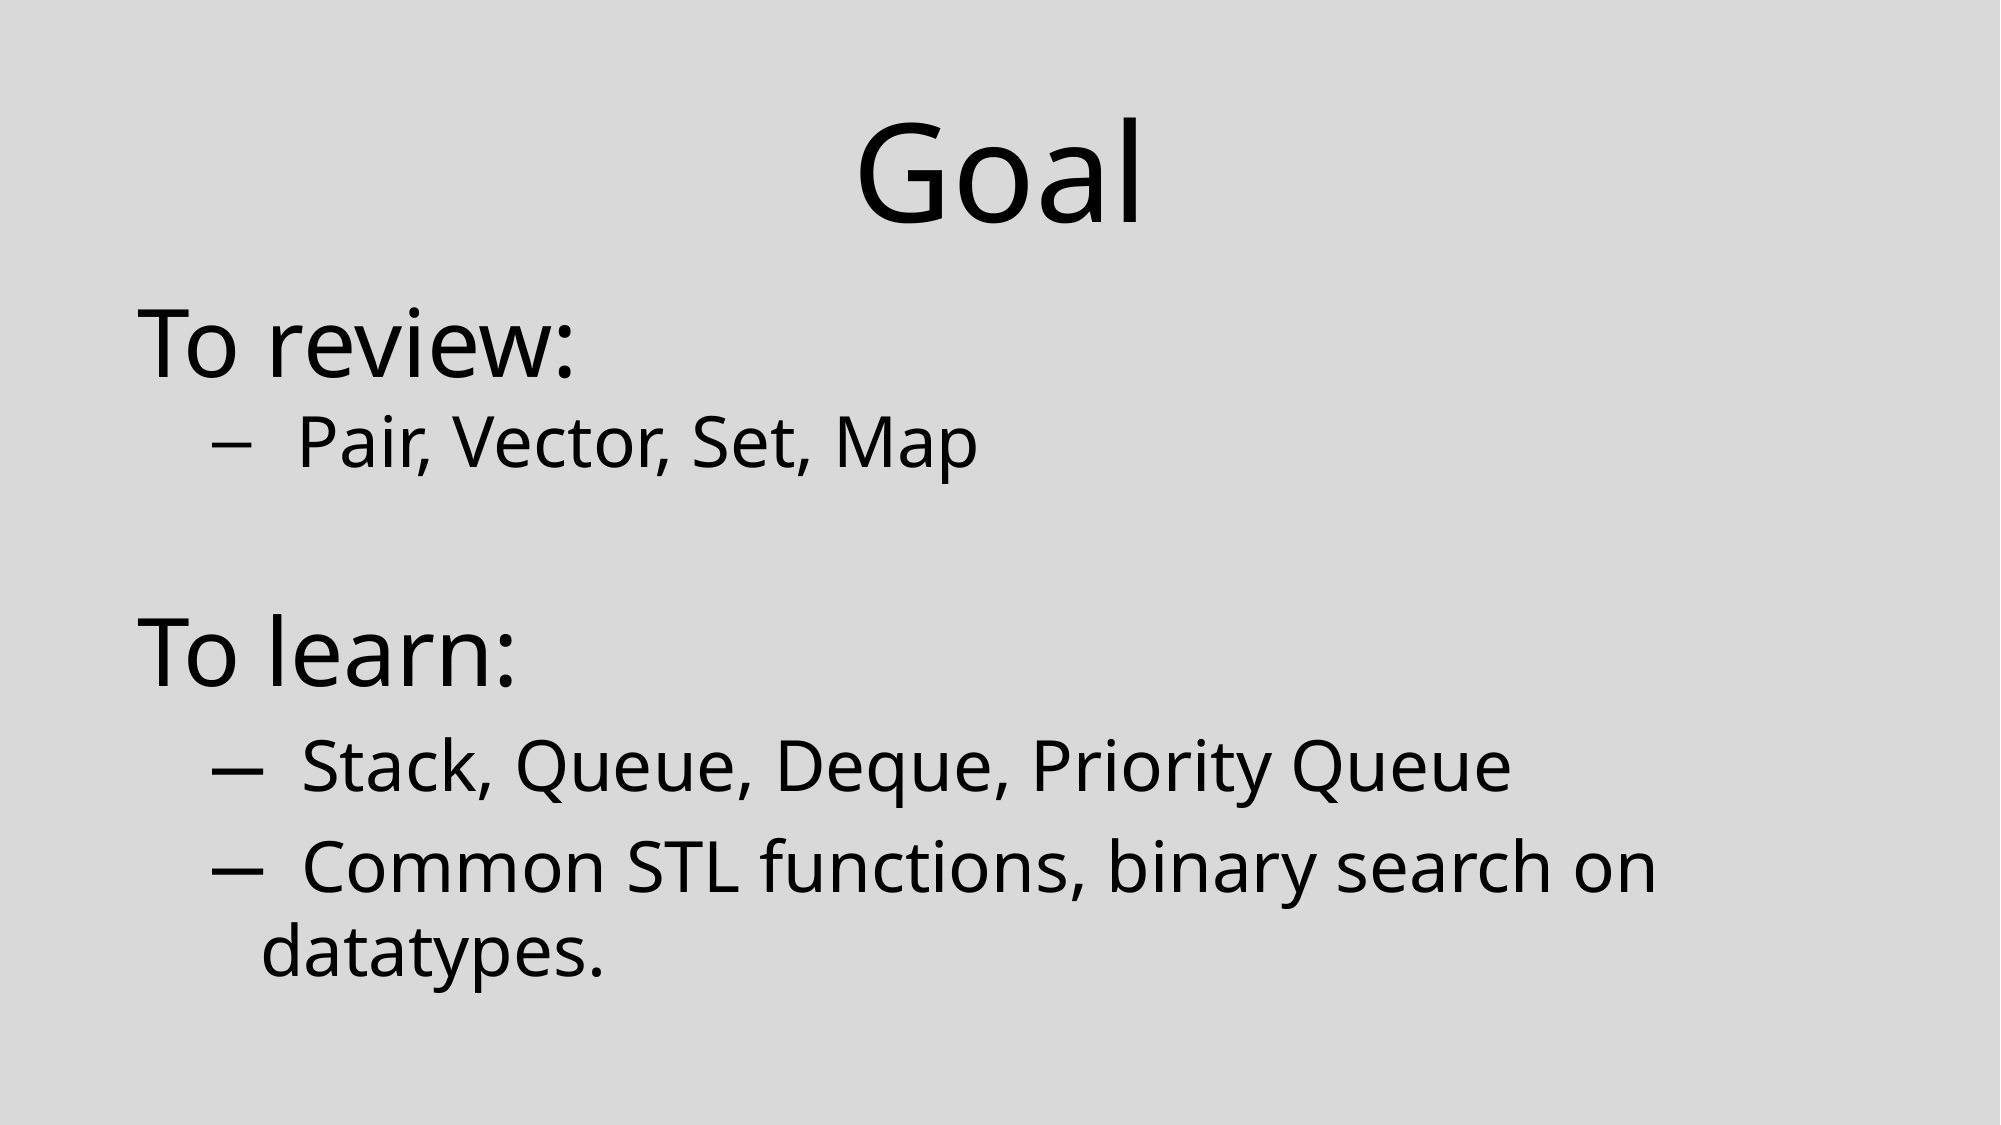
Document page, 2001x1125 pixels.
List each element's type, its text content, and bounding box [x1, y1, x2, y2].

title Goal [287, 75, 1713, 263]
list To review: Pair, Vector, Set, Map To learn: Stack, Queue, Deque, Priority Queue Common STL functions, binary search on datatypes. [117, 273, 1772, 1049]
